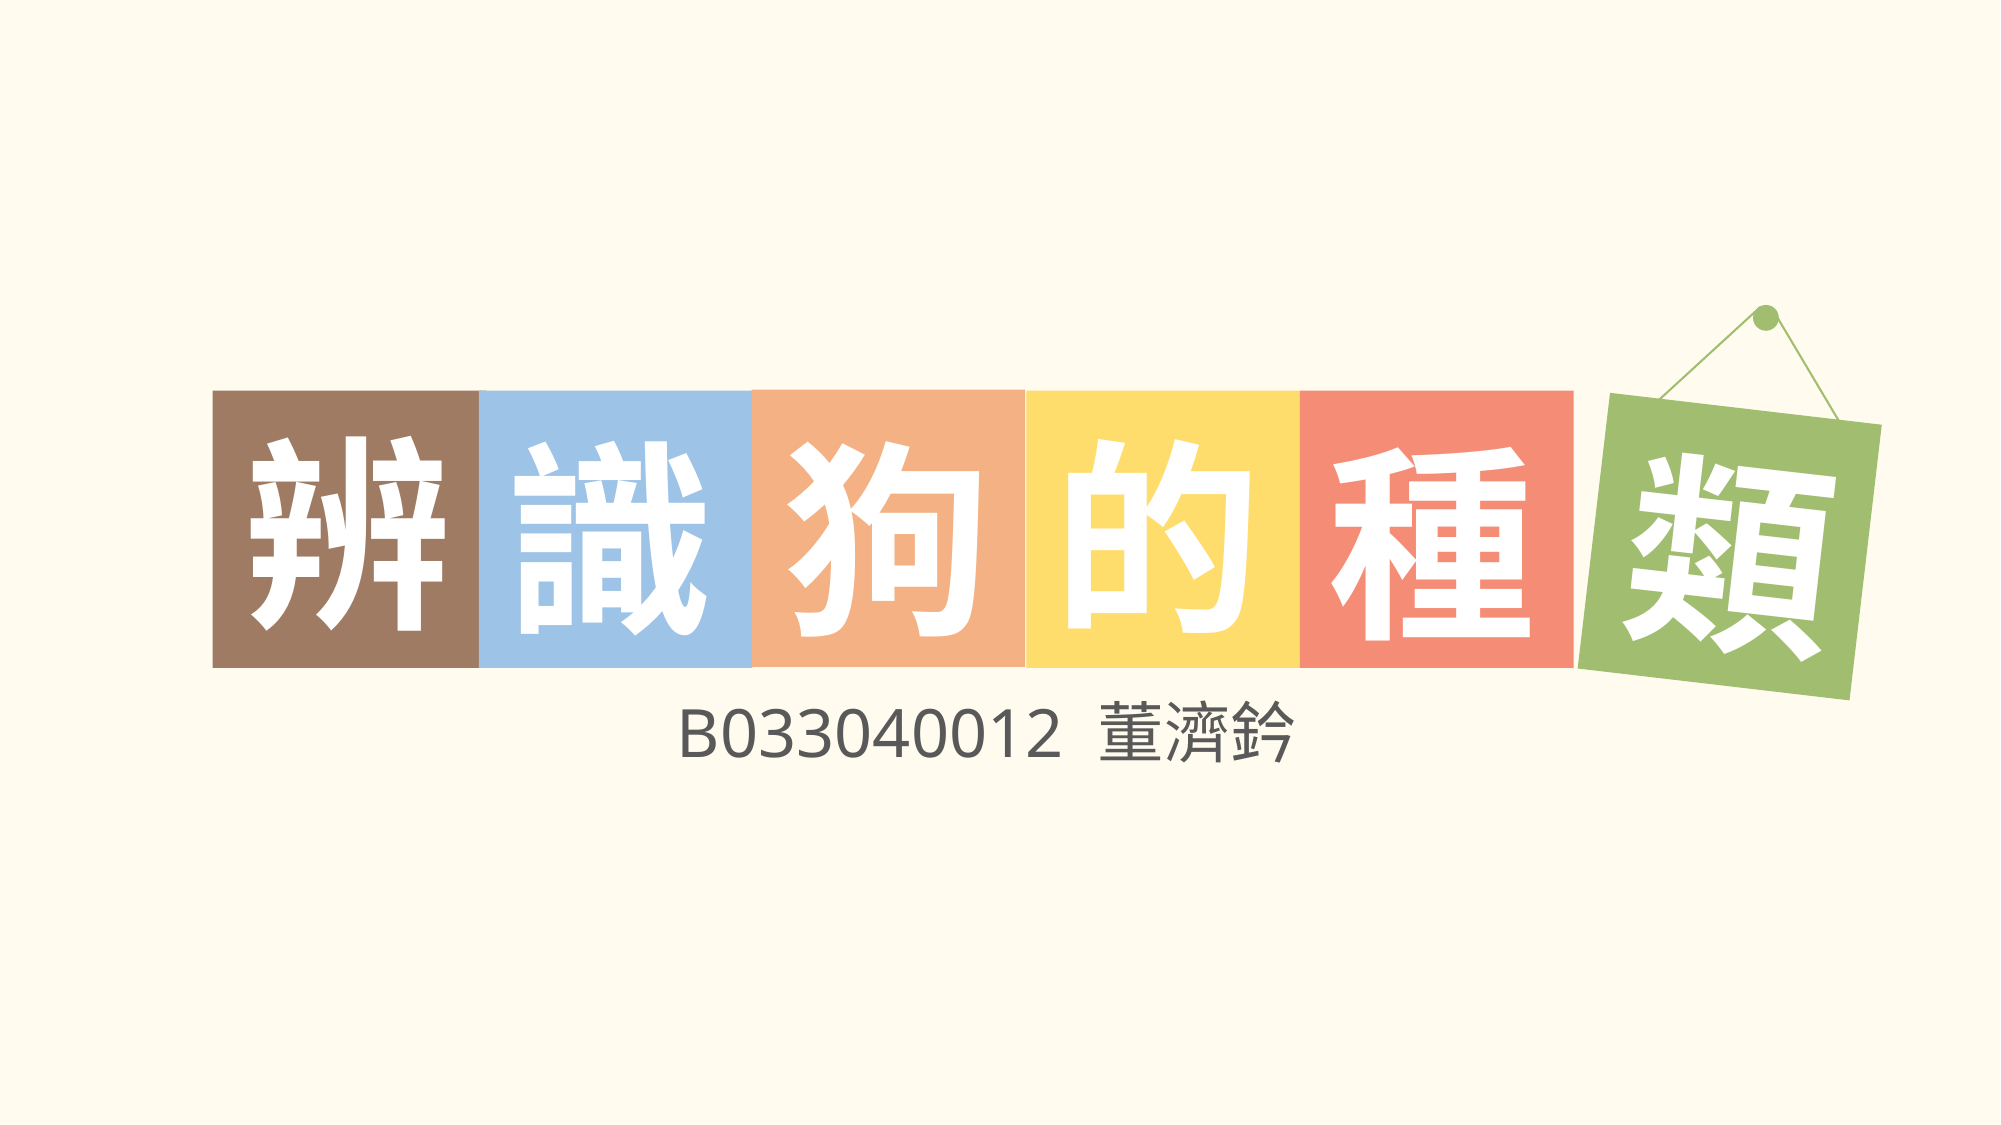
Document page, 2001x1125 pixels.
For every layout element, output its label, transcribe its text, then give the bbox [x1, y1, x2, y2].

text_box B033040012 董濟鈐 [661, 697, 1313, 778]
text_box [212, 304, 1867, 686]
